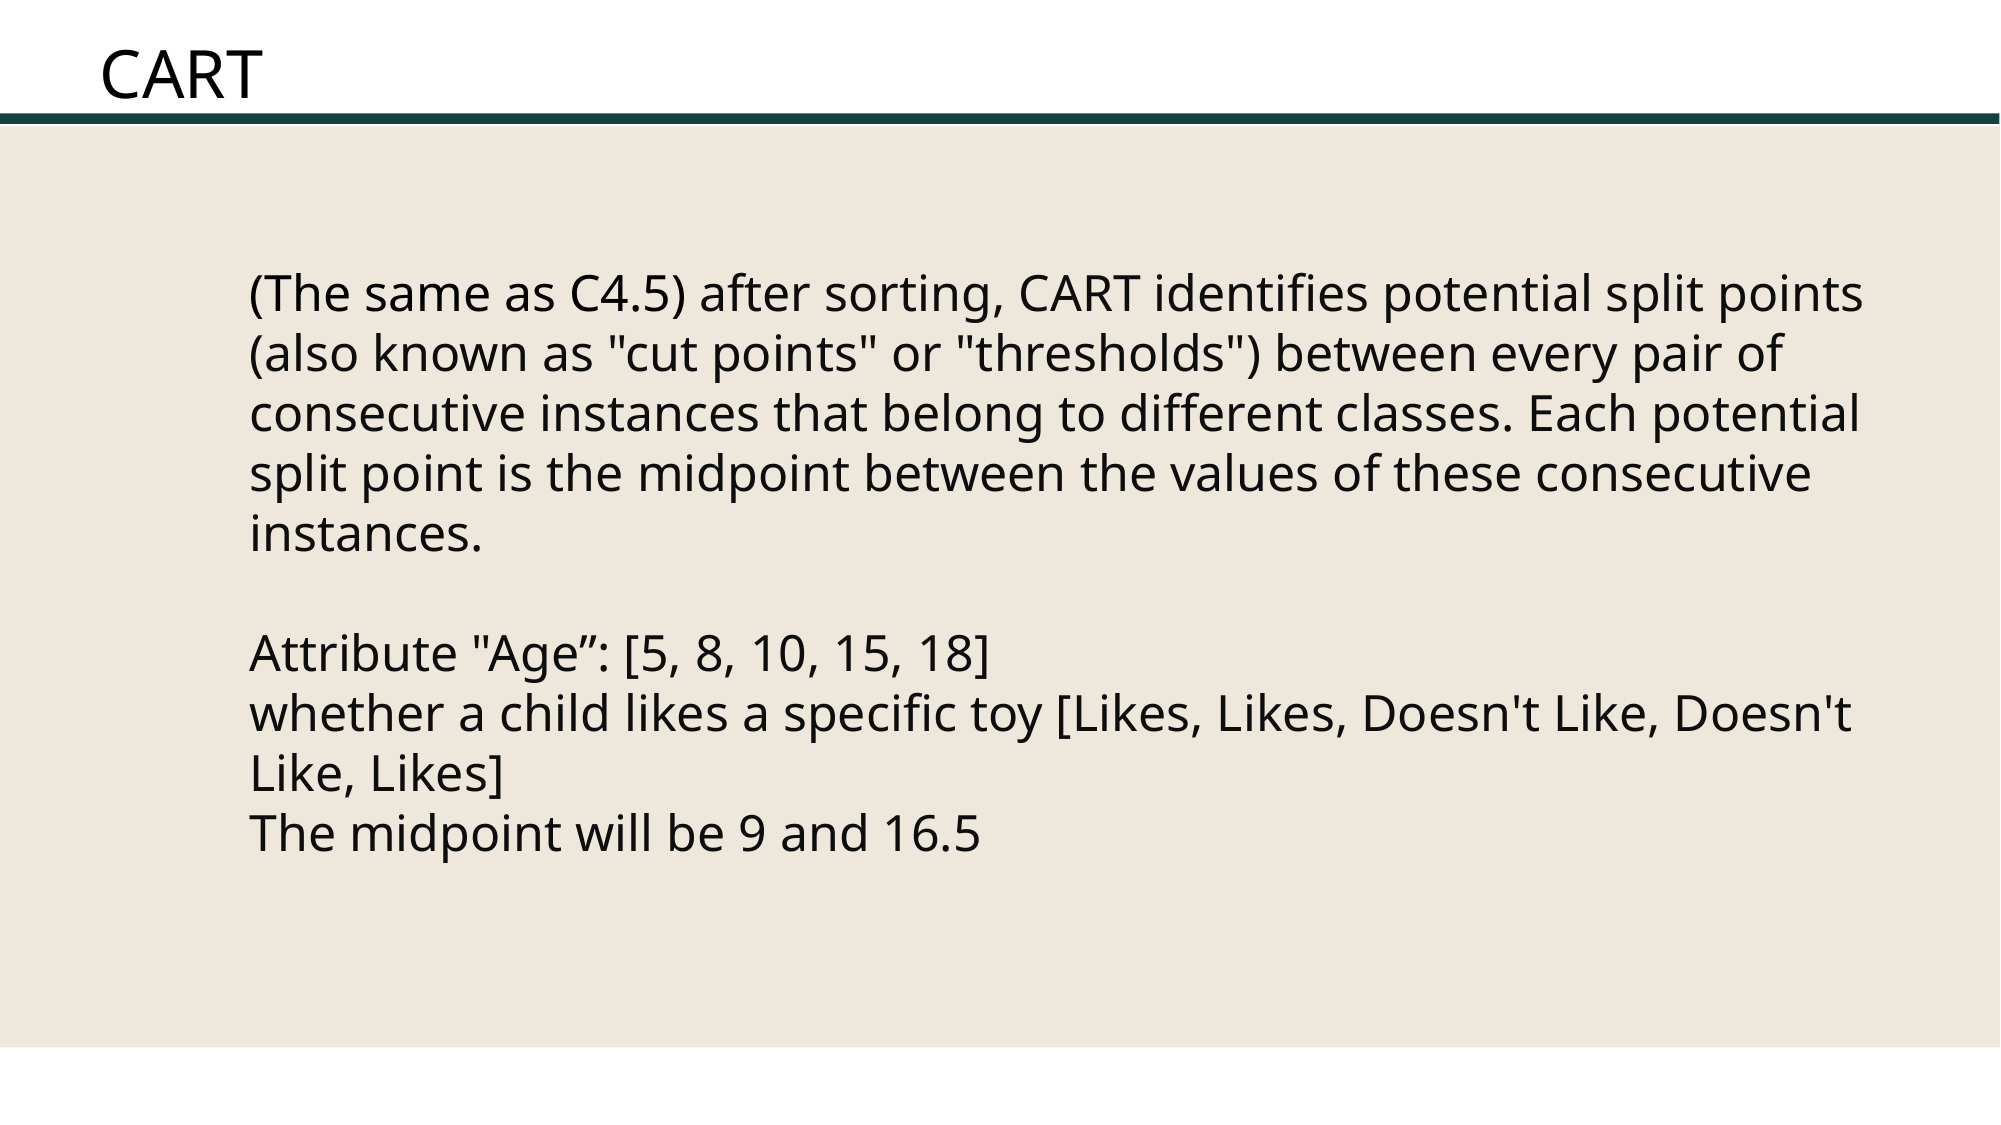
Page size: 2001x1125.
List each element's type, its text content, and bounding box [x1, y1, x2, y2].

text_box (The same as C4.5) after sorting, CART identifies potential split points (also known as "cut points" or "thresholds") between every pair of consecutive instances that belong to different classes. Each potential split point is the midpoint between the values of these consecutive instances. Attribute "Age”: [5, 8, 10, 15, 18] whether a child likes a specific toy [Likes, Likes, Doesn't Like, Doesn't Like, Likes] The midpoint will be 9 and 16.5 [234, 254, 1901, 869]
text_box CART [99, 31, 1483, 113]
